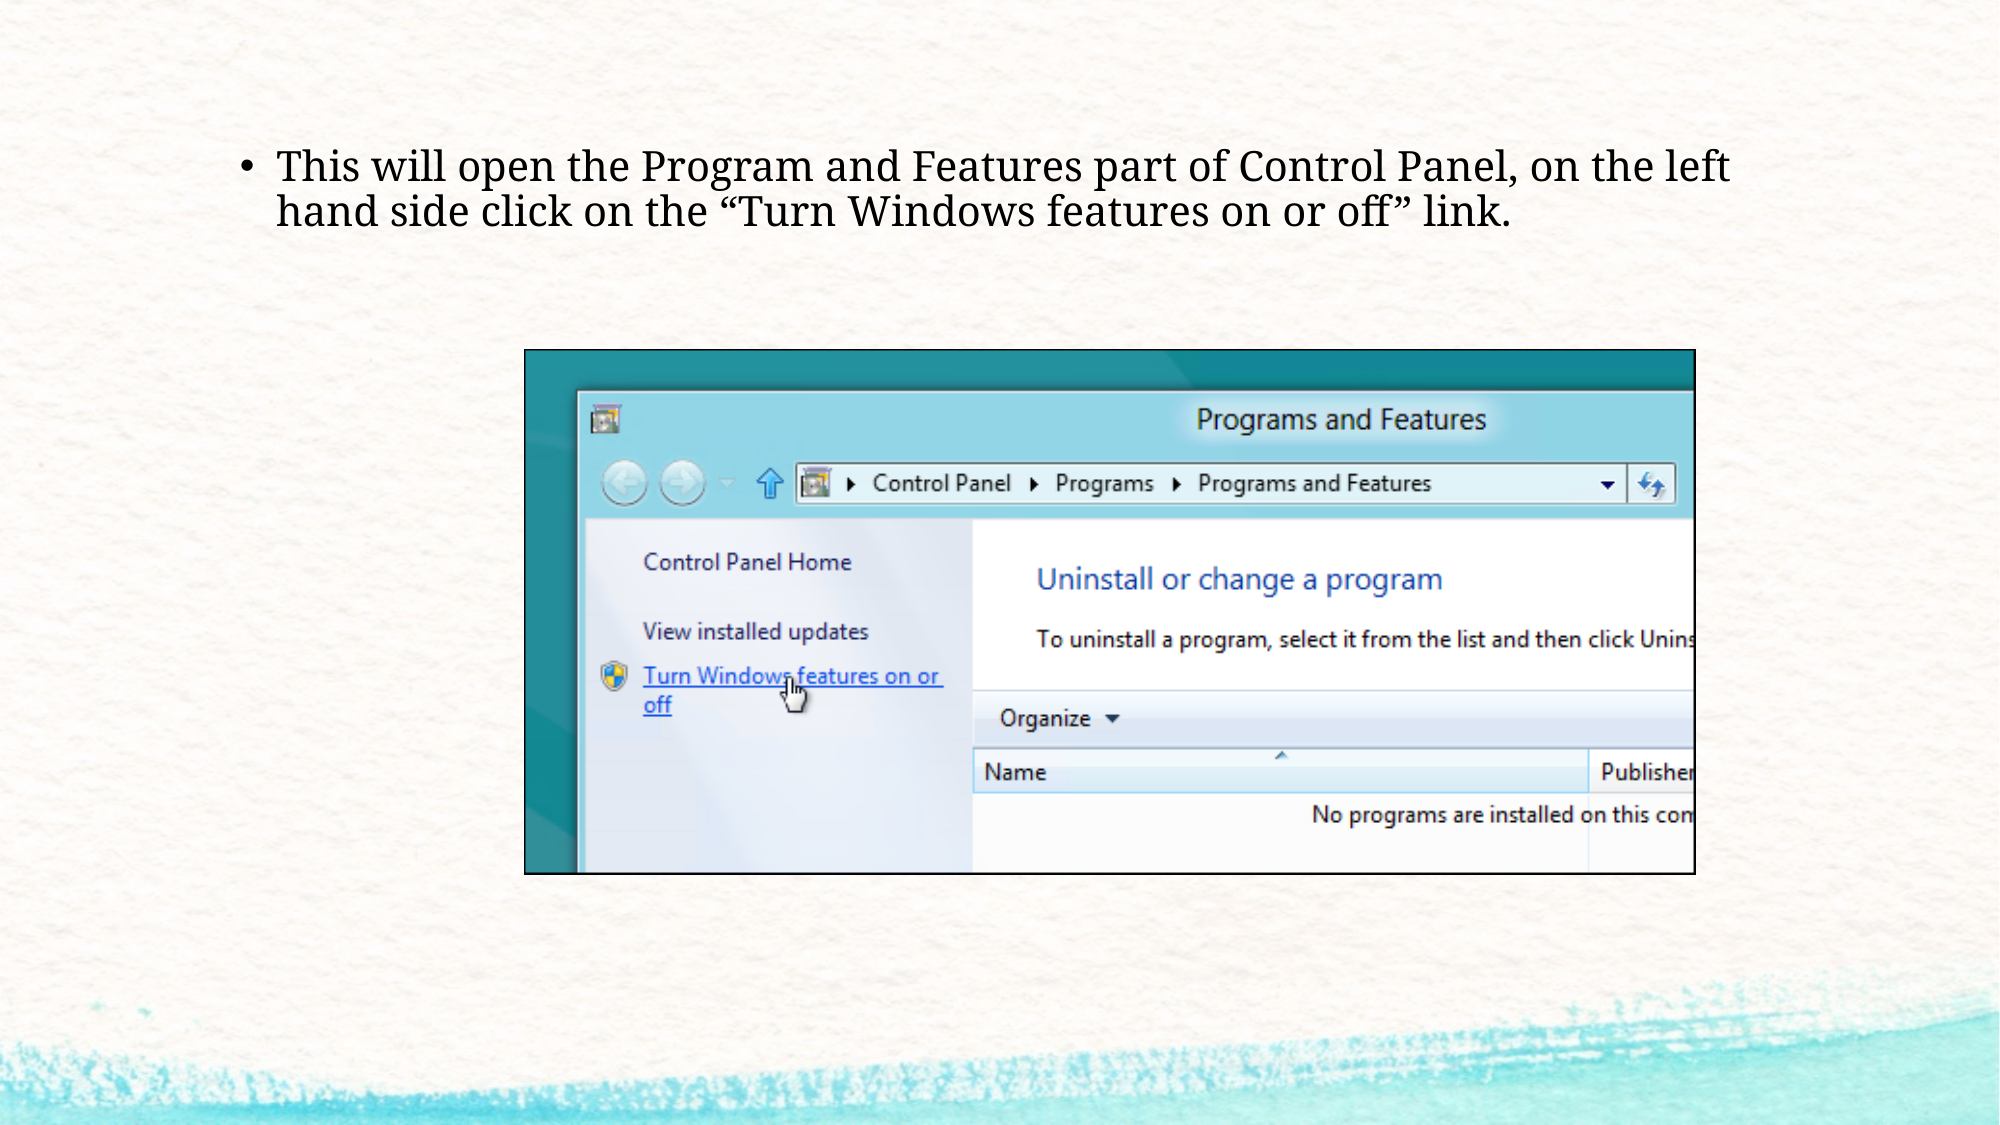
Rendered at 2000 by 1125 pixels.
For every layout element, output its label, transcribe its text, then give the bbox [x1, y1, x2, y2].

list This will open the Program and Features part of Control Panel, on the left hand side click on the “Turn Windows features on or off” link. [224, 137, 1800, 825]
picture [0, 0, 2000, 1125]
